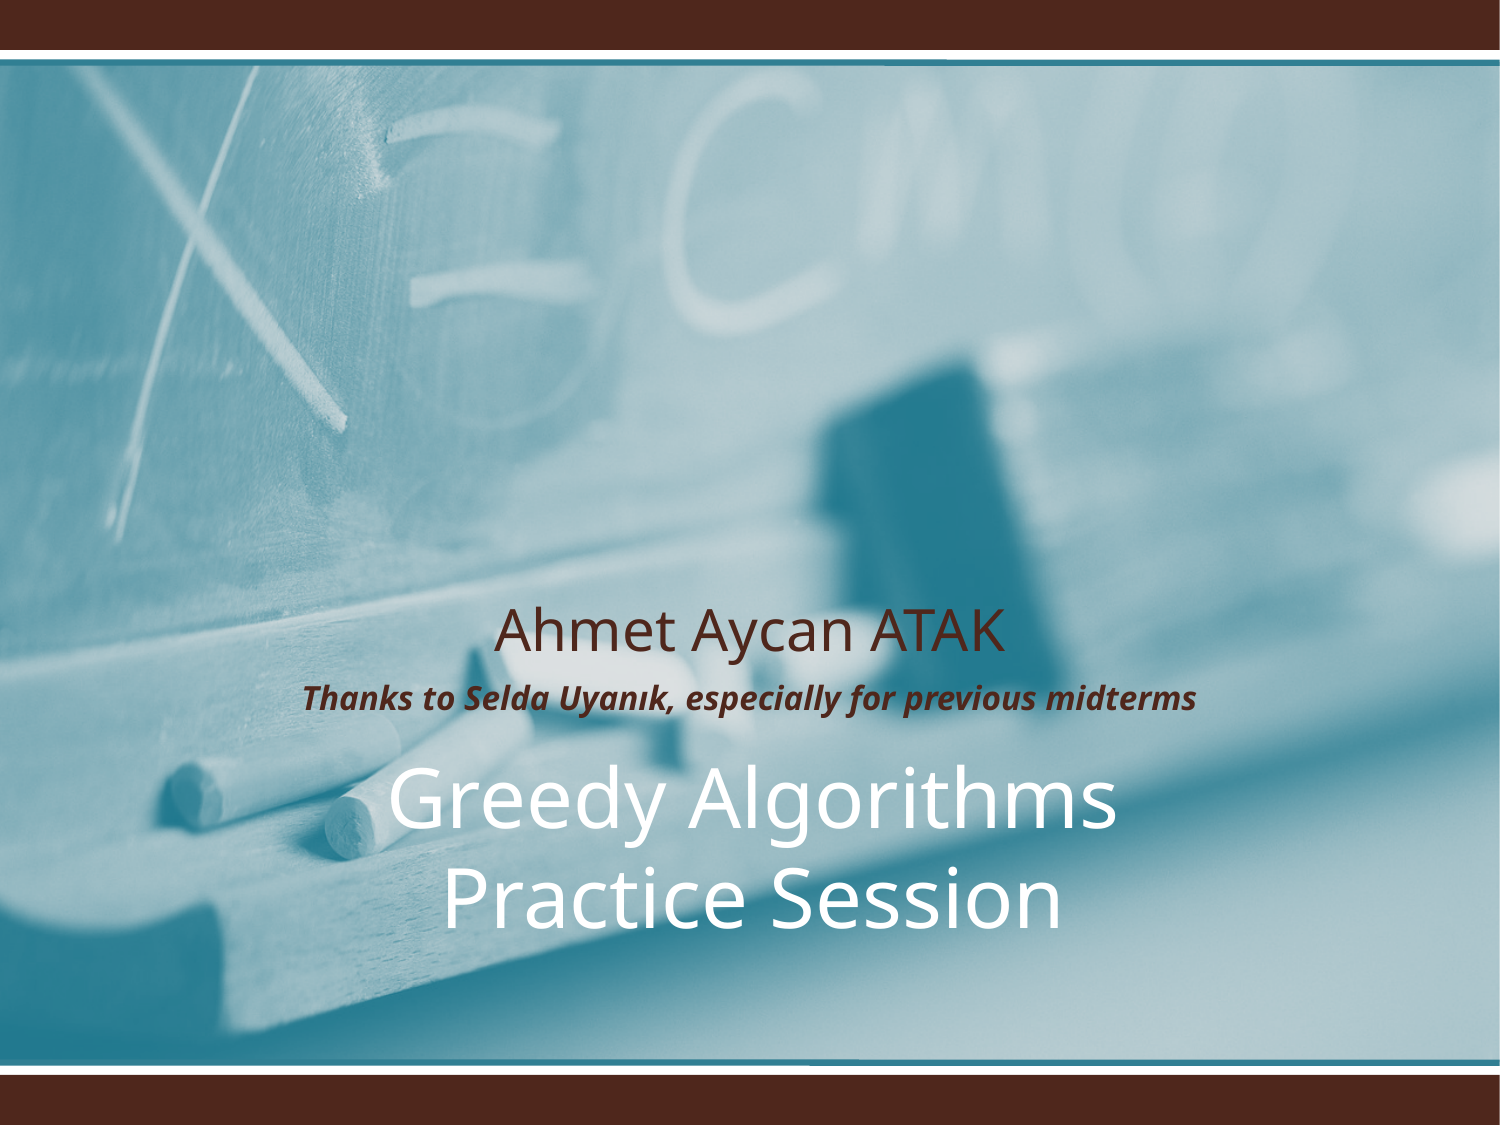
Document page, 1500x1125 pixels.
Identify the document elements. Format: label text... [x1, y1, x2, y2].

title Greedy Algorithms Practice Session [115, 737, 1391, 961]
subtitle Ahmet Aycan ATAK Thanks to Selda Uyanık, especially for previous midterms [225, 437, 1275, 725]
